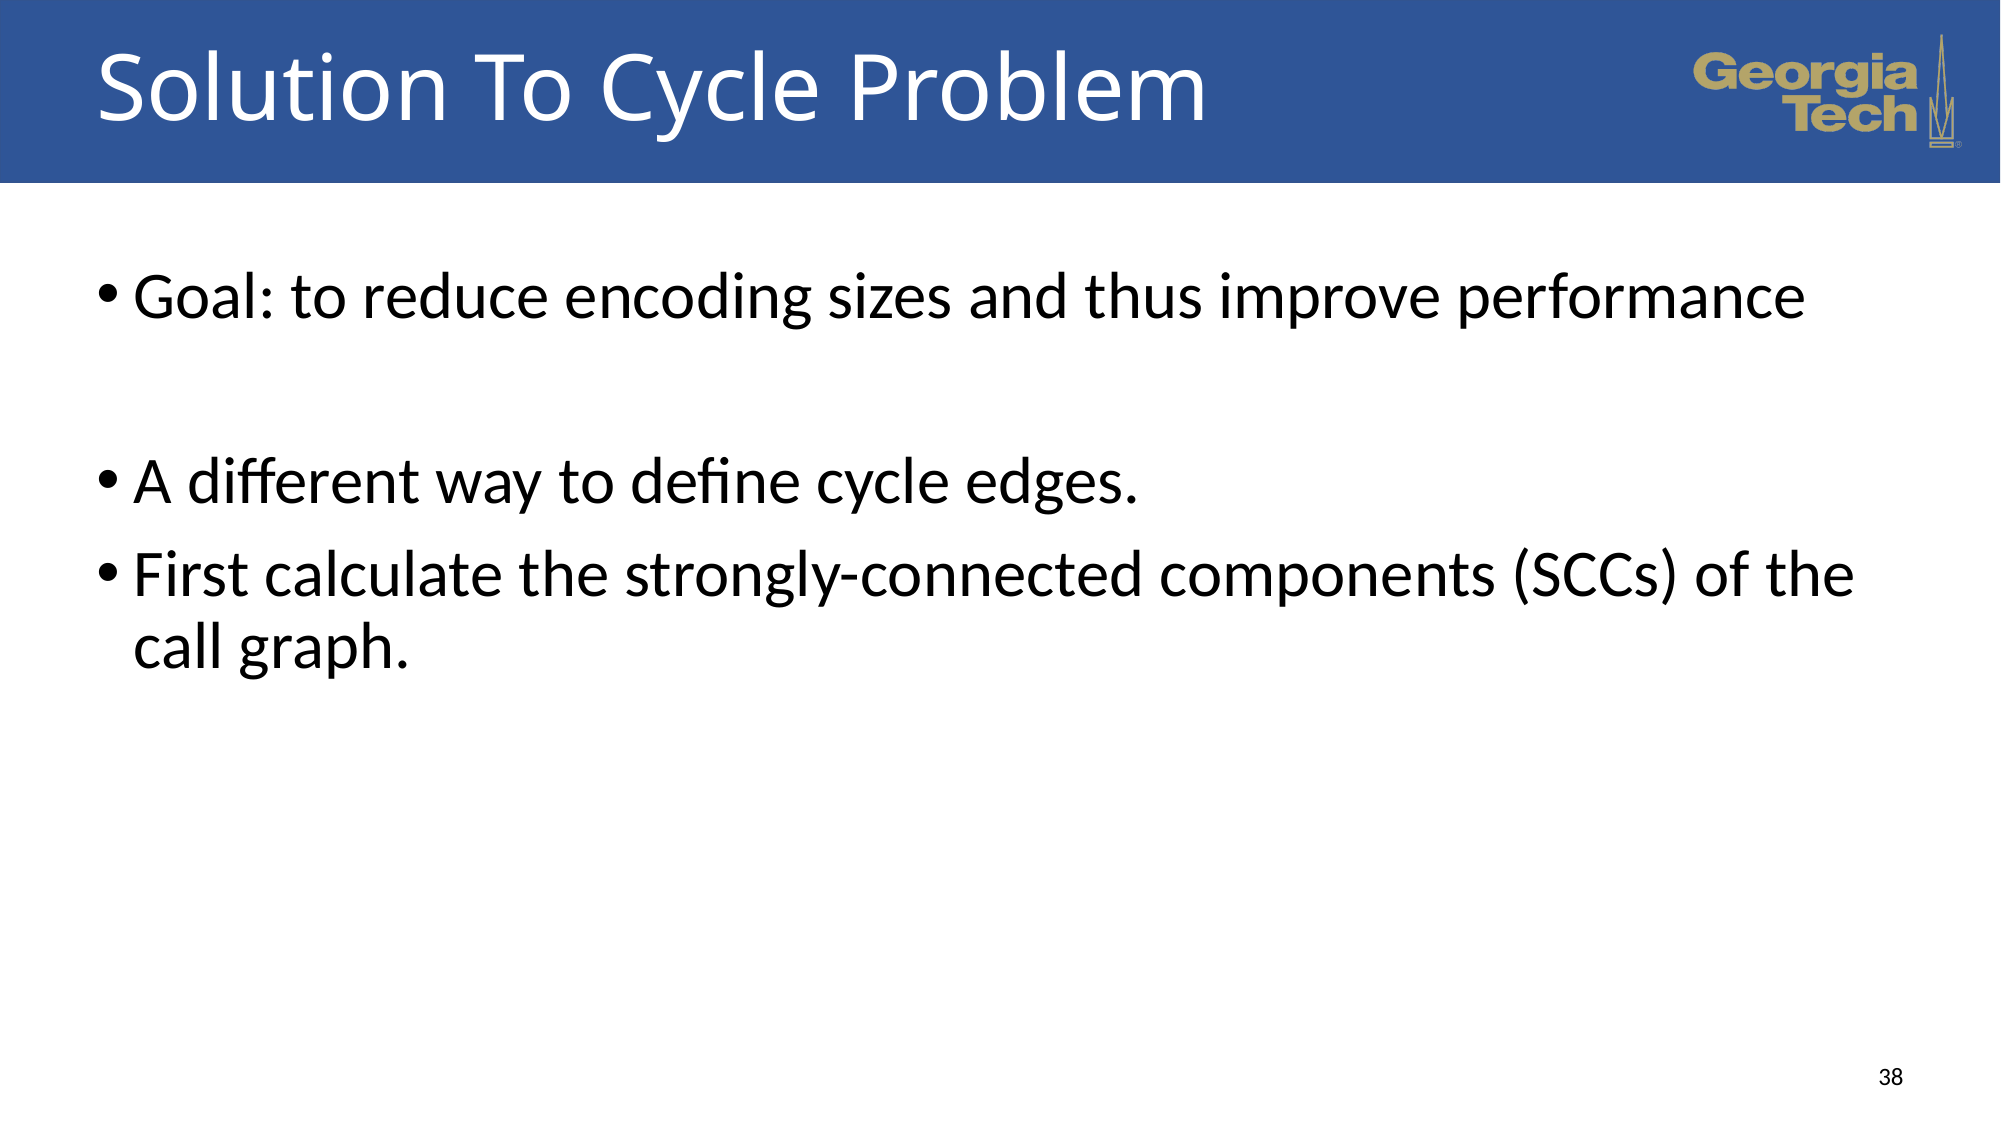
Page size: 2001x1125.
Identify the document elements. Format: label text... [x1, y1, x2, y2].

list Goal: to reduce encoding sizes and thus improve performance A different way to define cycle edges. First calculate the strongly-connected components (SCCs) of the call graph. [81, 253, 1919, 1025]
slide_number 38 [1468, 1045, 1919, 1106]
picture [1919, 34, 1962, 148]
title Solution To Cycle Problem [81, 0, 1919, 181]
